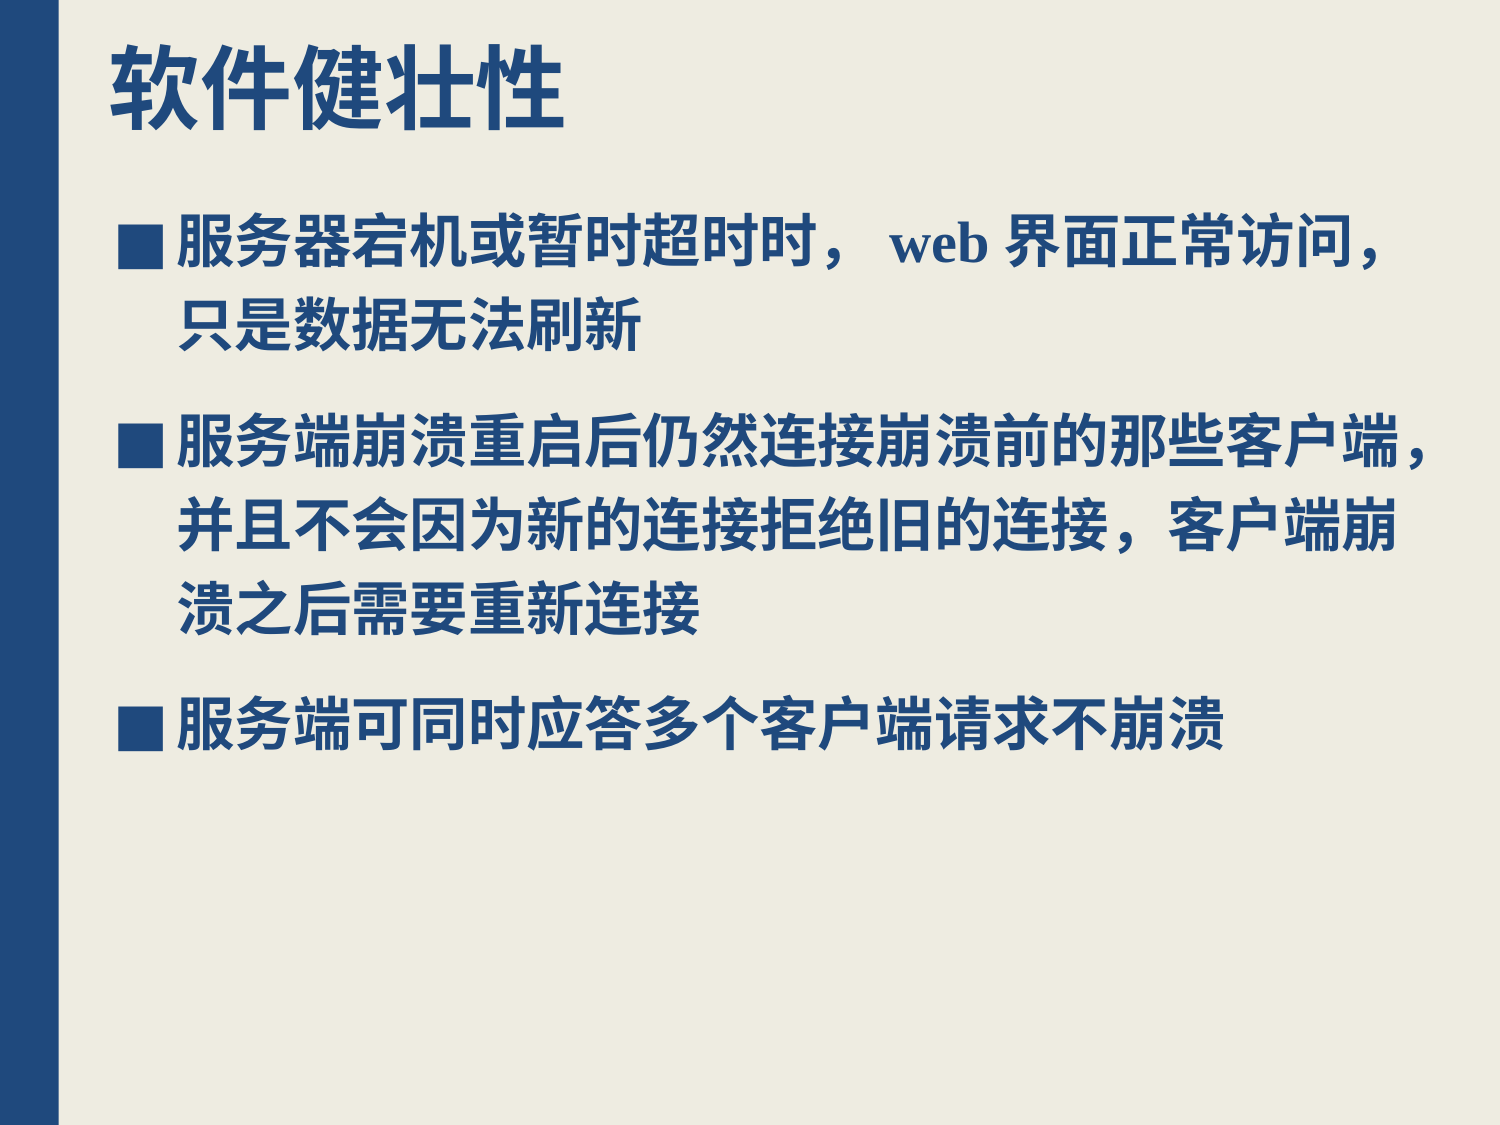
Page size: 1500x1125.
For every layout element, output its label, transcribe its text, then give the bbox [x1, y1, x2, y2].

list 服务器宕机或暂时超时时，web界面正常访问，只是数据无法刷新 服务端崩溃重启后仍然连接崩溃前的那些客户端，并且不会因为新的连接拒绝旧的连接，客户端崩溃之后需要重新连接 服务端可同时应答多个客户端请求不崩溃 [98, 183, 1461, 1021]
title 软件健壮性 [94, 25, 1456, 161]
